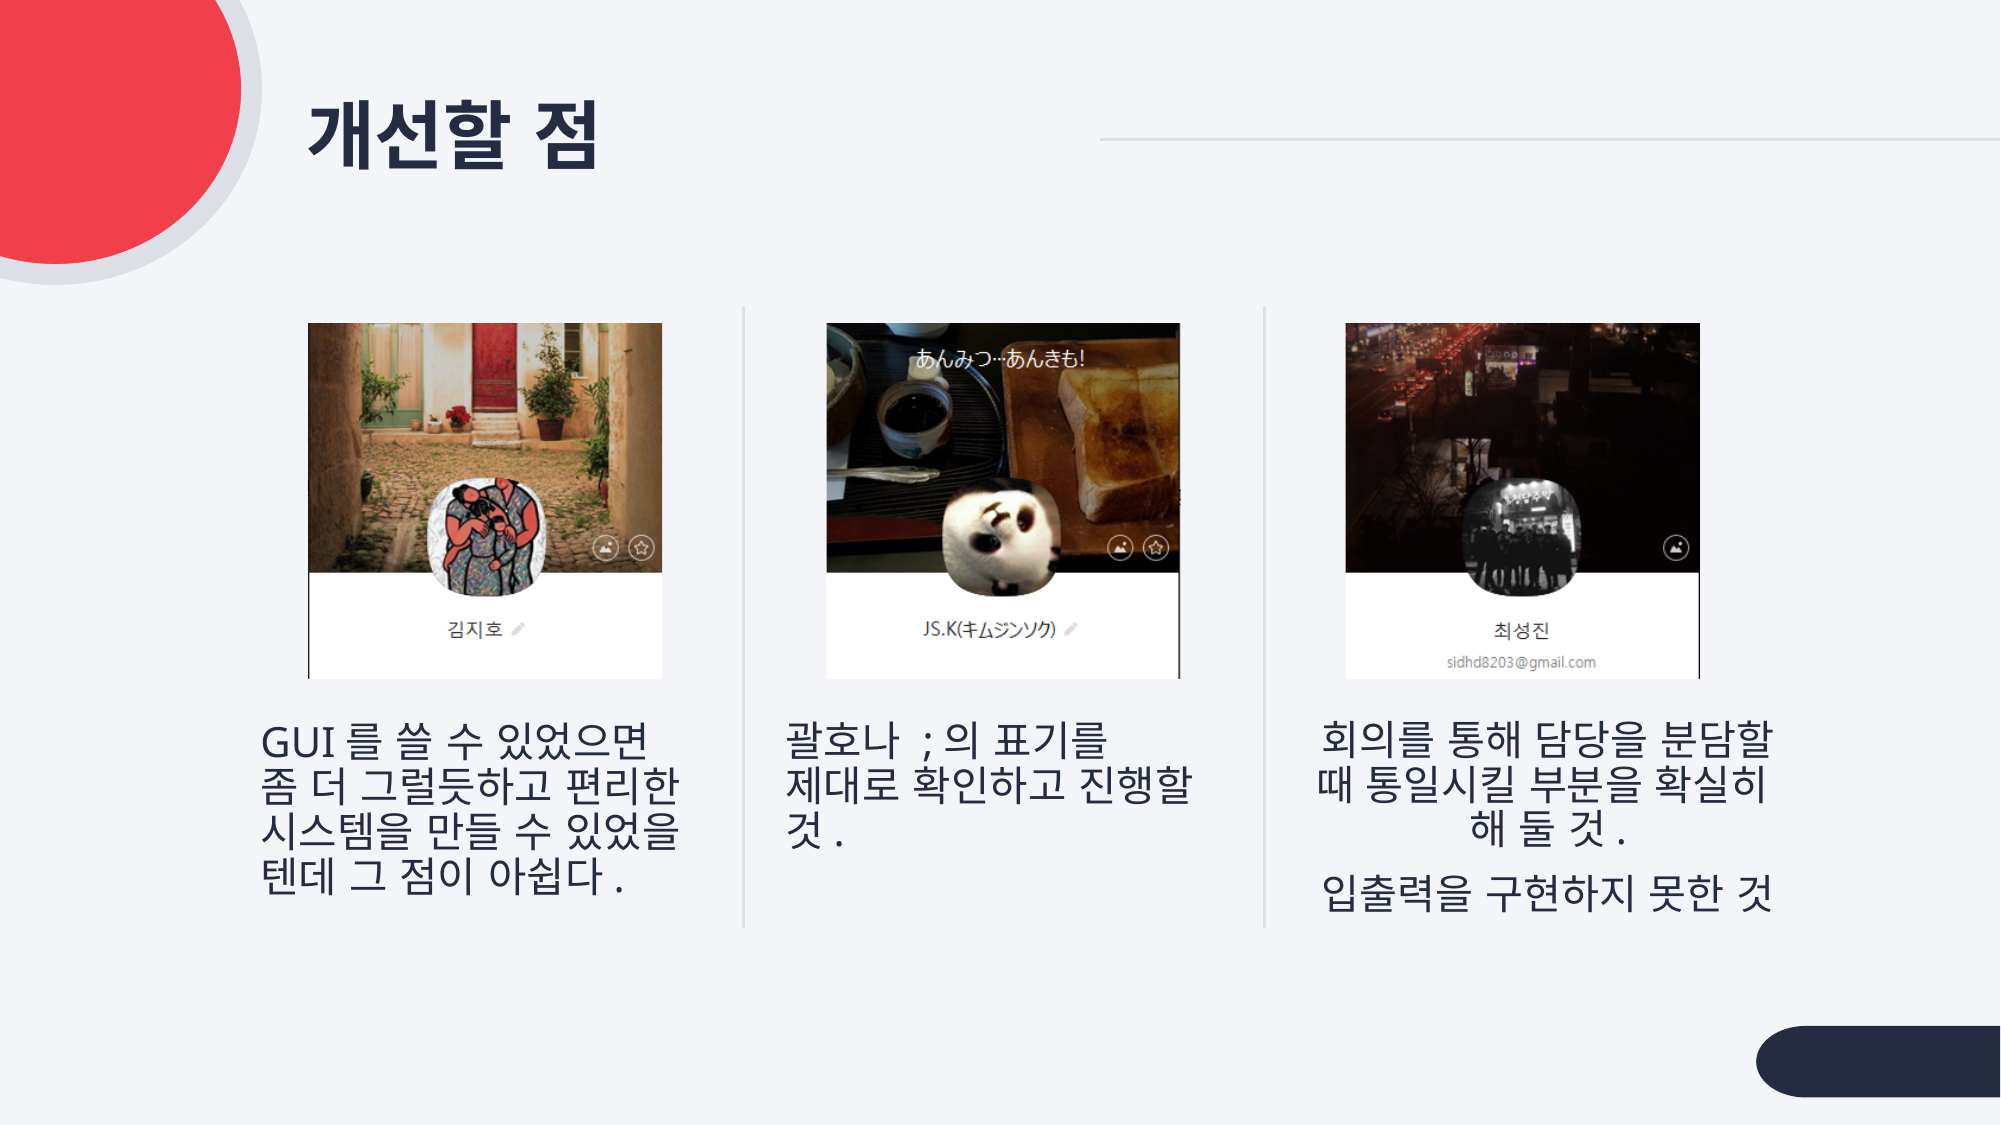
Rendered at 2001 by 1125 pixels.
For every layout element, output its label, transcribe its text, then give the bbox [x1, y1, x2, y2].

list 괄호나 ;의 표기를 제대로 확인하고 진행할 것. [770, 712, 1238, 929]
title 개선할 점 [290, 89, 1100, 191]
list 회의를 통해 담당을 분담할 때 통일시킬 부분을 확실히 해 둘 것. 입출력을 구현하지 못한 것 [1289, 712, 1807, 929]
picture [826, 323, 1181, 679]
picture [307, 323, 663, 679]
list GUI를 쓸 수 있었으면 좀 더 그럴듯하고 편리한 시스템을 만들 수 있었을 텐데 그 점이 아쉽다. [245, 714, 708, 930]
picture [1345, 323, 1700, 679]
